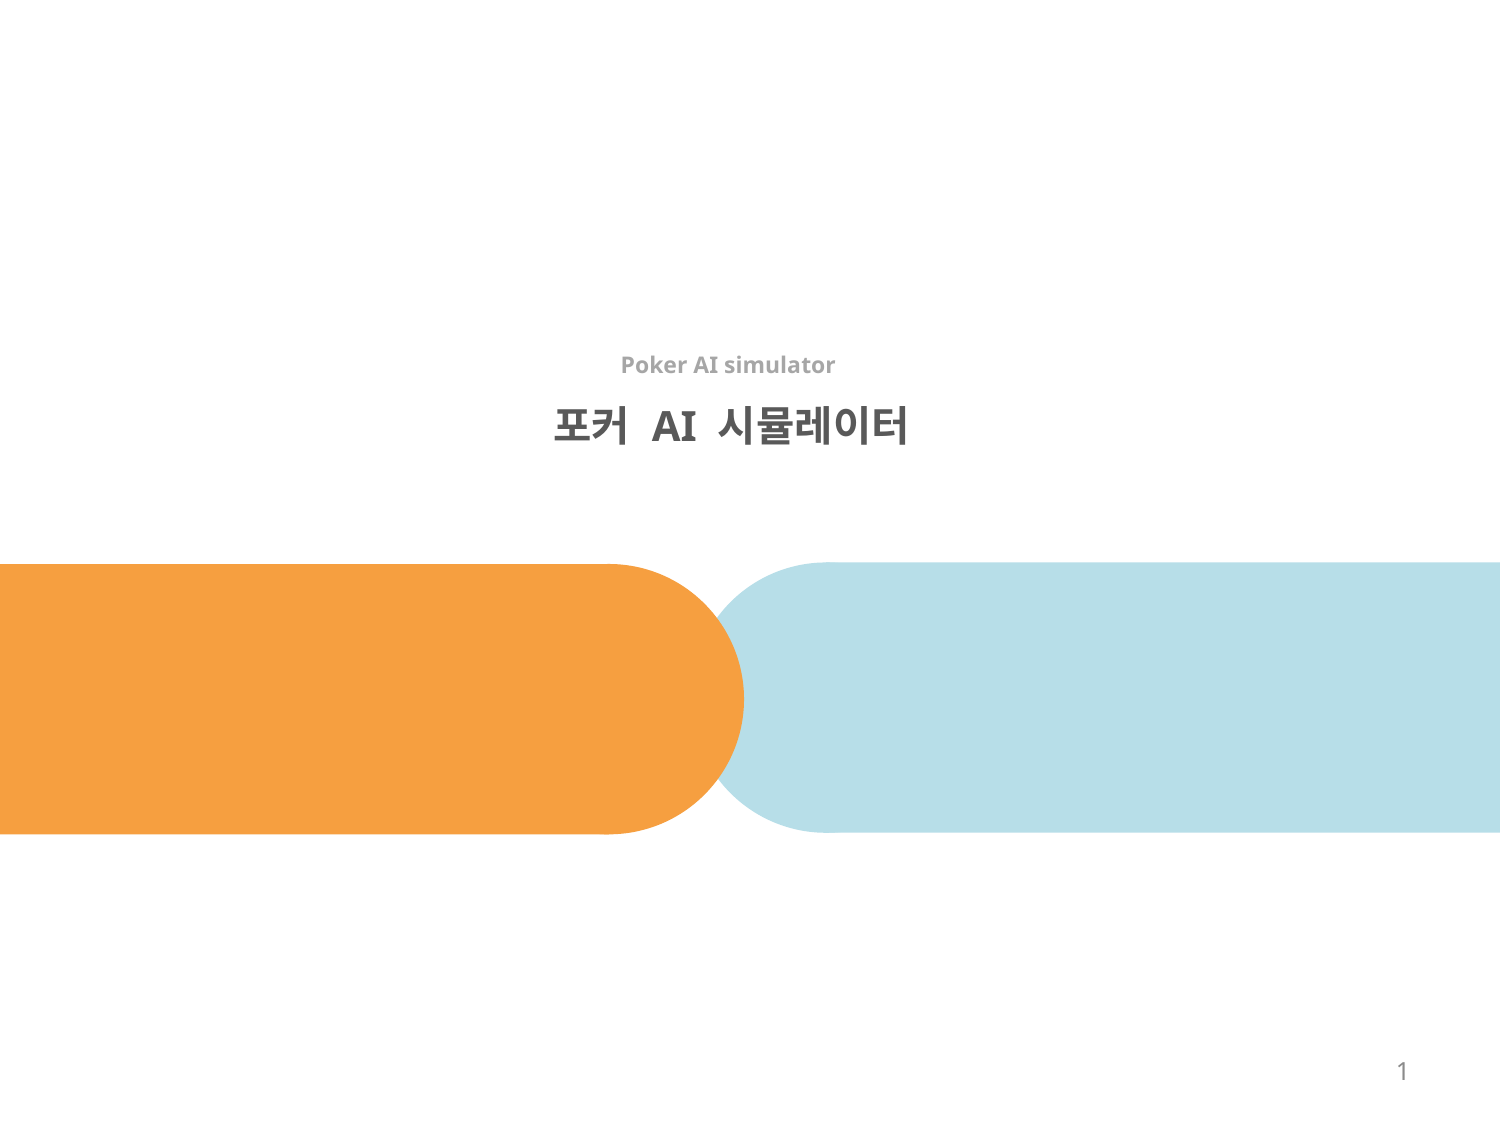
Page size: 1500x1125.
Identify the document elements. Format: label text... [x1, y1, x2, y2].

text_box [824, 560, 1500, 835]
slide_number 1 [1074, 1042, 1425, 1103]
text_box [0, 562, 611, 836]
text_box [717, 560, 824, 835]
text_box Poker AI simulator [605, 343, 882, 386]
text_box [598, 561, 747, 837]
text_box 포커 AI 시뮬레이터 [538, 392, 962, 458]
